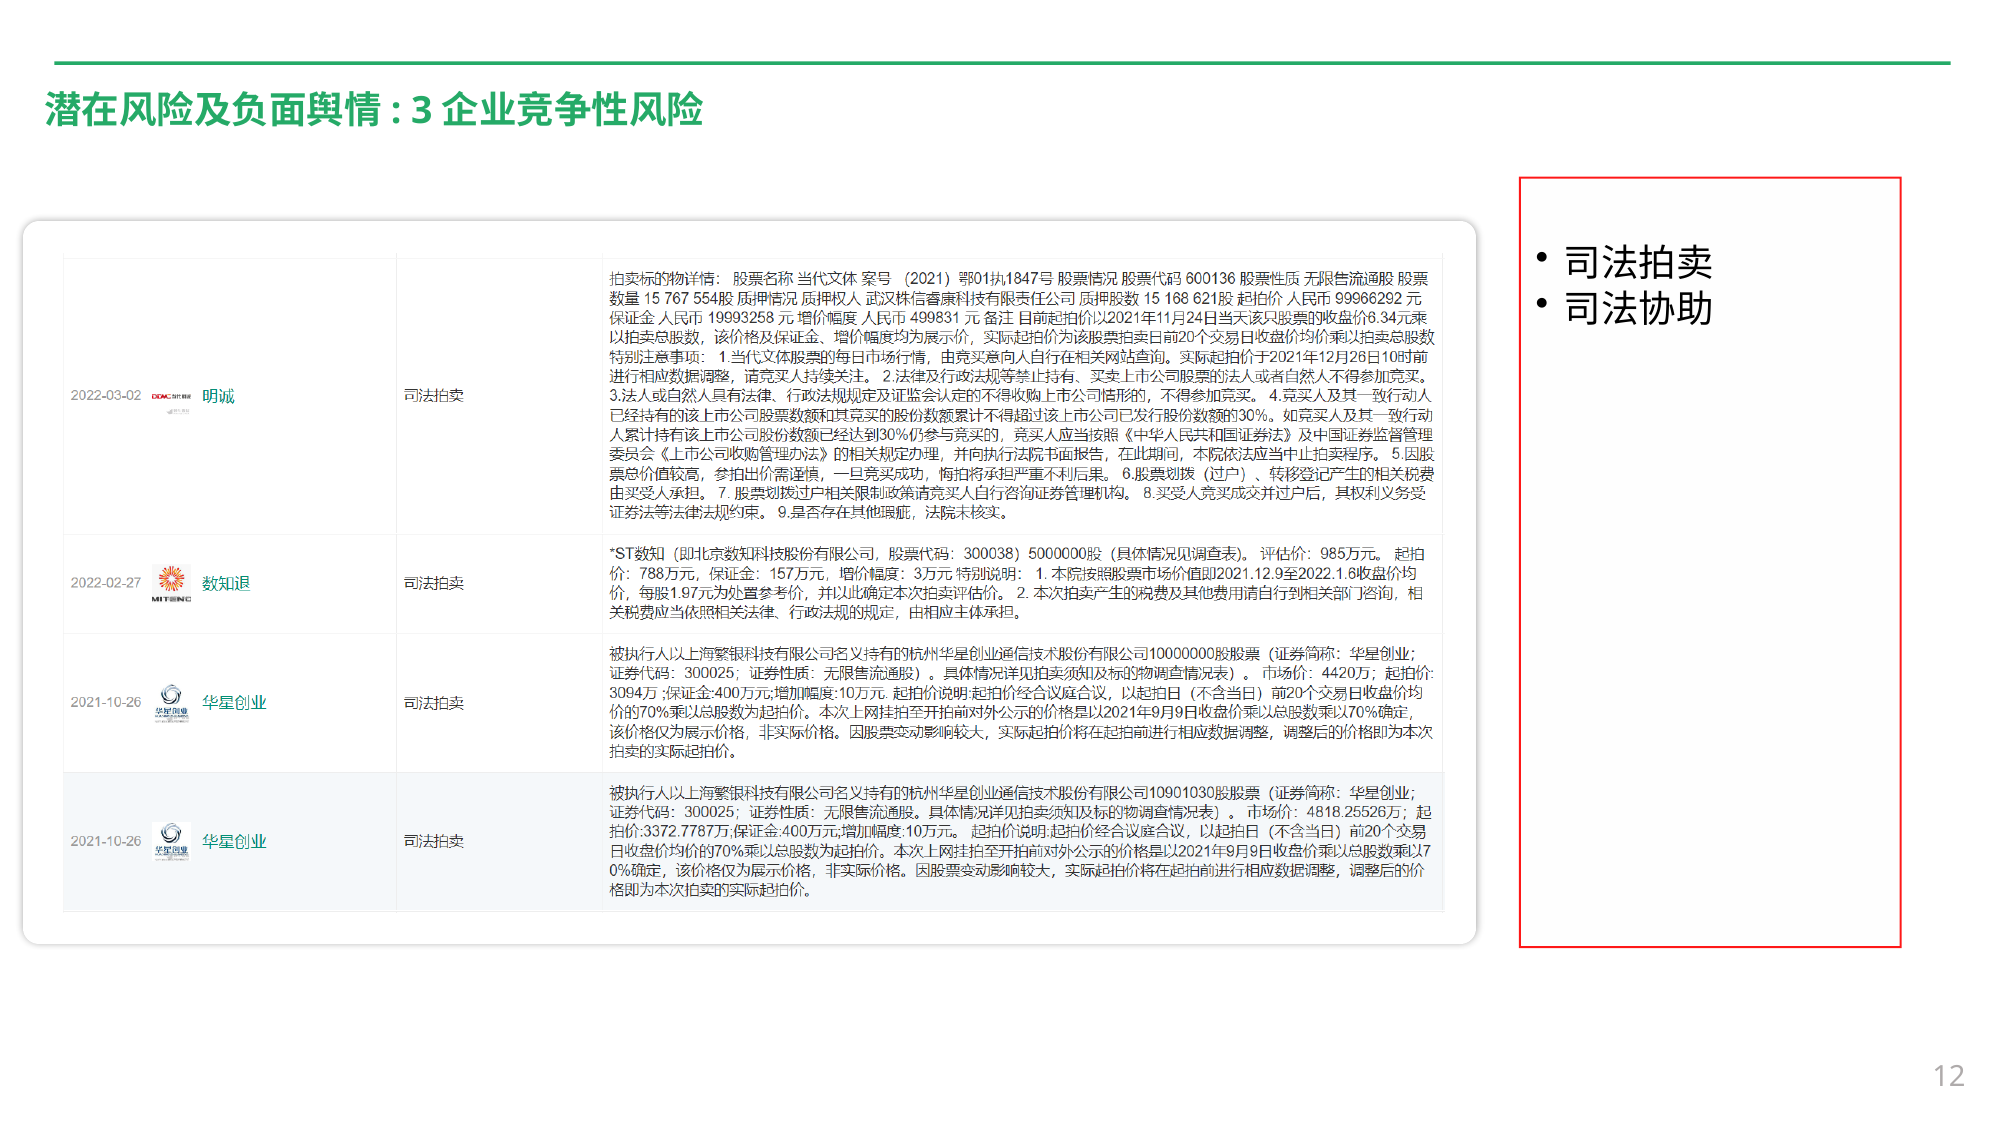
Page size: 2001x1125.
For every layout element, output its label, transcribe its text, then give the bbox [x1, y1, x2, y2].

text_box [1519, 177, 1901, 948]
picture [54, 252, 1445, 913]
text_box 12 [1917, 1050, 1981, 1100]
text_box [53, 60, 1952, 66]
text_box 潜在风险及负面舆情: 3企业竞争性风险 [29, 78, 720, 139]
